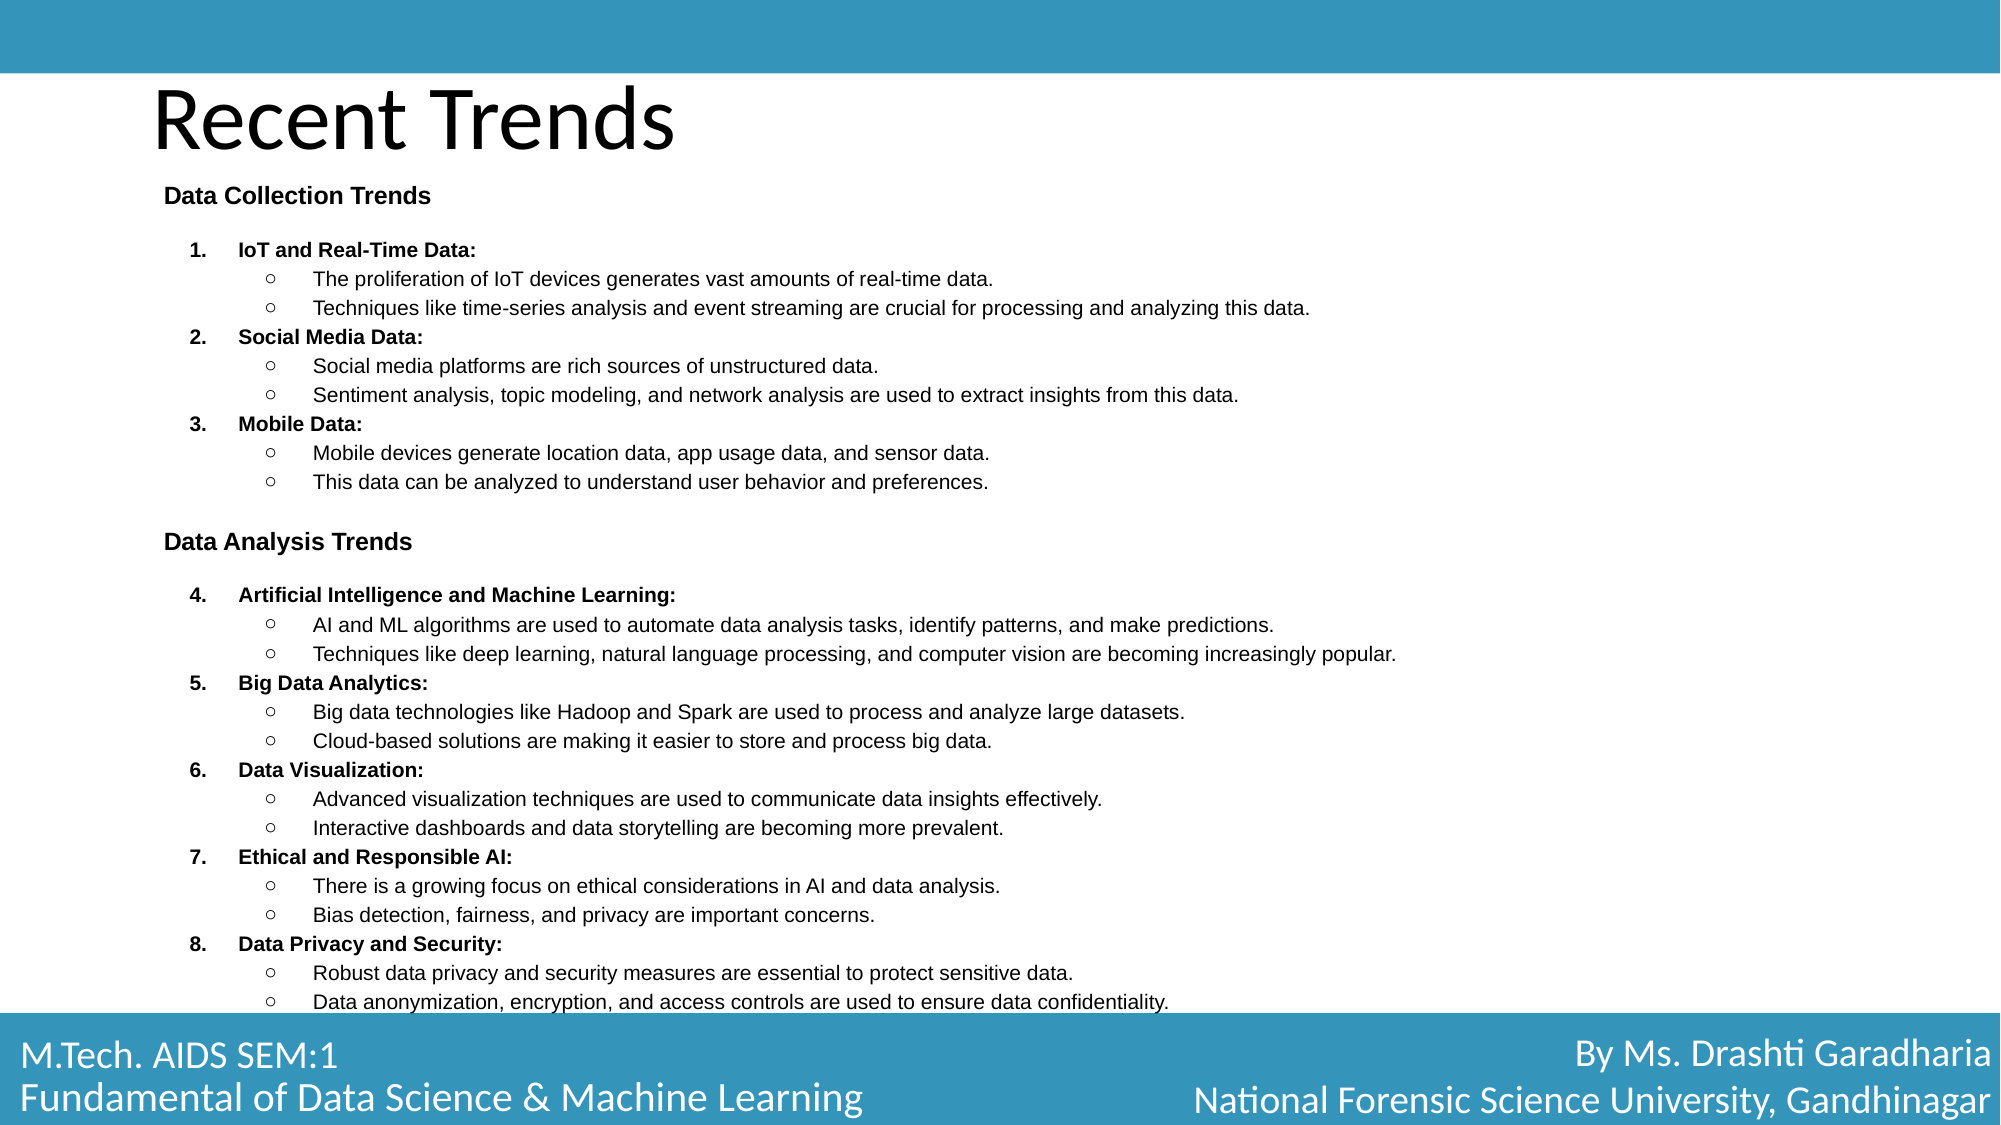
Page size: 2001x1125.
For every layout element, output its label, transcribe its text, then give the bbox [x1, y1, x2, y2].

list Data Collection Trends IoT and Real-Time Data: The proliferation of IoT devices generates vast amounts of real-time data. Techniques like time-series analysis and event streaming are crucial for processing and analyzing this data. Social Media Data: Social media platforms are rich sources of unstructured data. Sentiment analysis, topic modeling, and network analysis are used to extract insights from this data. Mobile Data: Mobile devices generate location data, app usage data, and sensor data. This data can be analyzed to understand user behavior and preferences. Data Analysis Trends Artificial Intelligence and Machine Learning: AI and ML algorithms are used to automate data analysis tasks, identify patterns, and make predictions. Techniques like deep learning, natural language processing, and computer vision are becoming increasingly popular. Big Data Analytics: Big data technologies like Hadoop and Spark are used to process and analyze large datasets. Cloud-based solutions are making it easier to store and process big data. Data Visualization: Advanced visualization techniques are used to communicate data insights effectively. Interactive dashboards and data storytelling are becoming more prevalent. Ethical and Responsible AI: There is a growing focus on ethical considerations in AI and data analysis. Bias detection, fairness, and privacy are important concerns. Data Privacy and Security: Robust data privacy and security measures are essential to protect sensitive data. Data anonymization, encryption, and access controls are used to ensure data confidentiality. [148, 168, 1874, 1030]
title Recent Trends [137, 11, 1863, 229]
